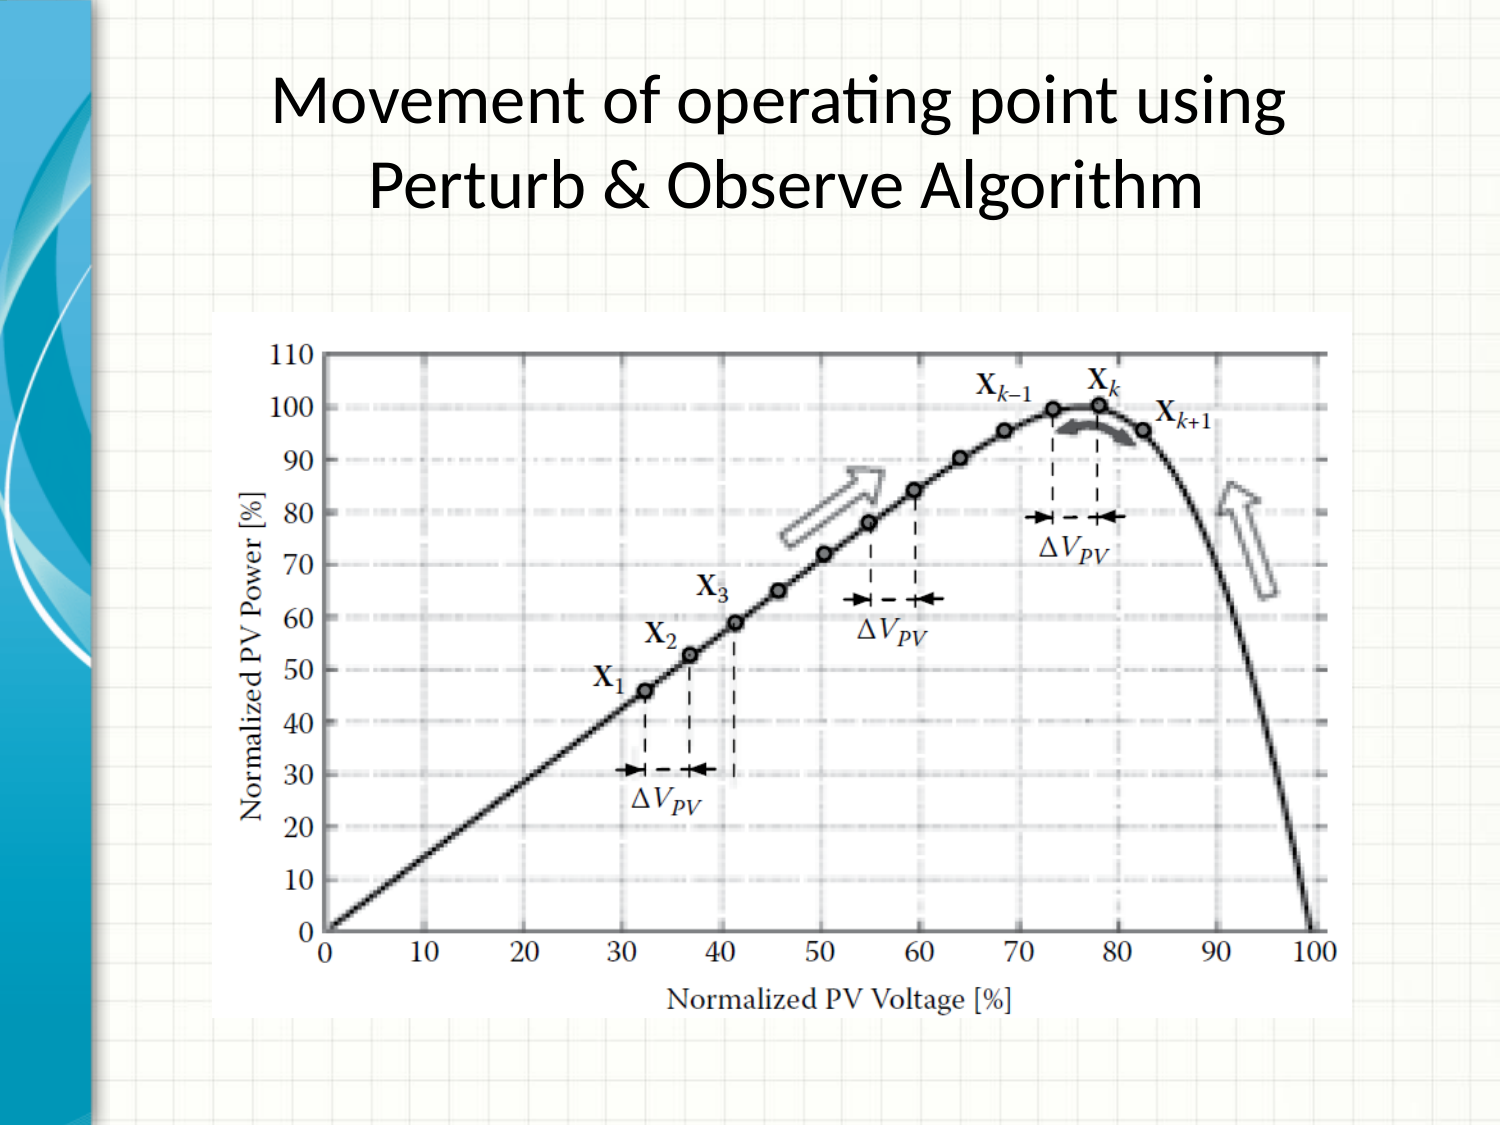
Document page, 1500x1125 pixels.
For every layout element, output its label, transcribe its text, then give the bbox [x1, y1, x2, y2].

picture [0, 0, 1500, 1125]
title Movement of operating point using Perturb & Observe Algorithm [125, 44, 1450, 232]
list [212, 312, 1352, 1018]
